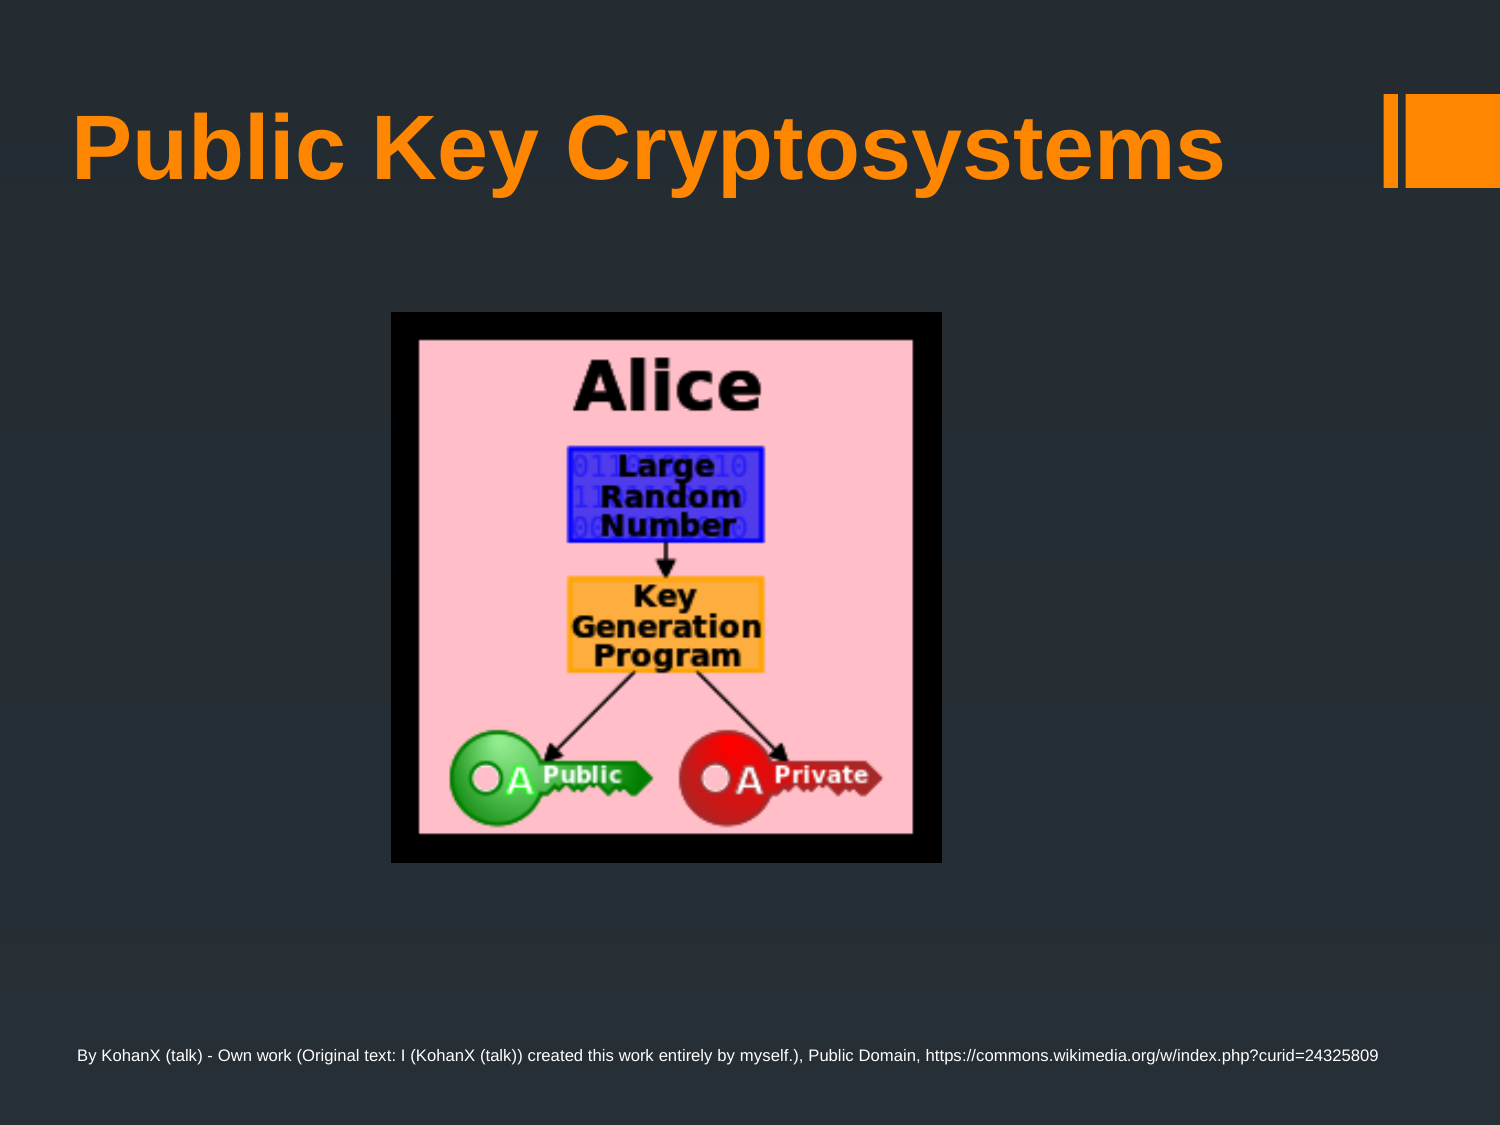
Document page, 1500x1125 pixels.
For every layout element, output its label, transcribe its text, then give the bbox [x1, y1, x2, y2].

text_box Public Key Cryptosystems [0, 87, 1500, 205]
text_box By KohanX (talk) - Own work (Original text: I (KohanX (talk)) created this work entirely by myself.), Public Domain, https://commons.wikimedia.org/w/index.php?curid=24325809 [62, 1037, 1425, 1073]
picture [391, 311, 943, 863]
